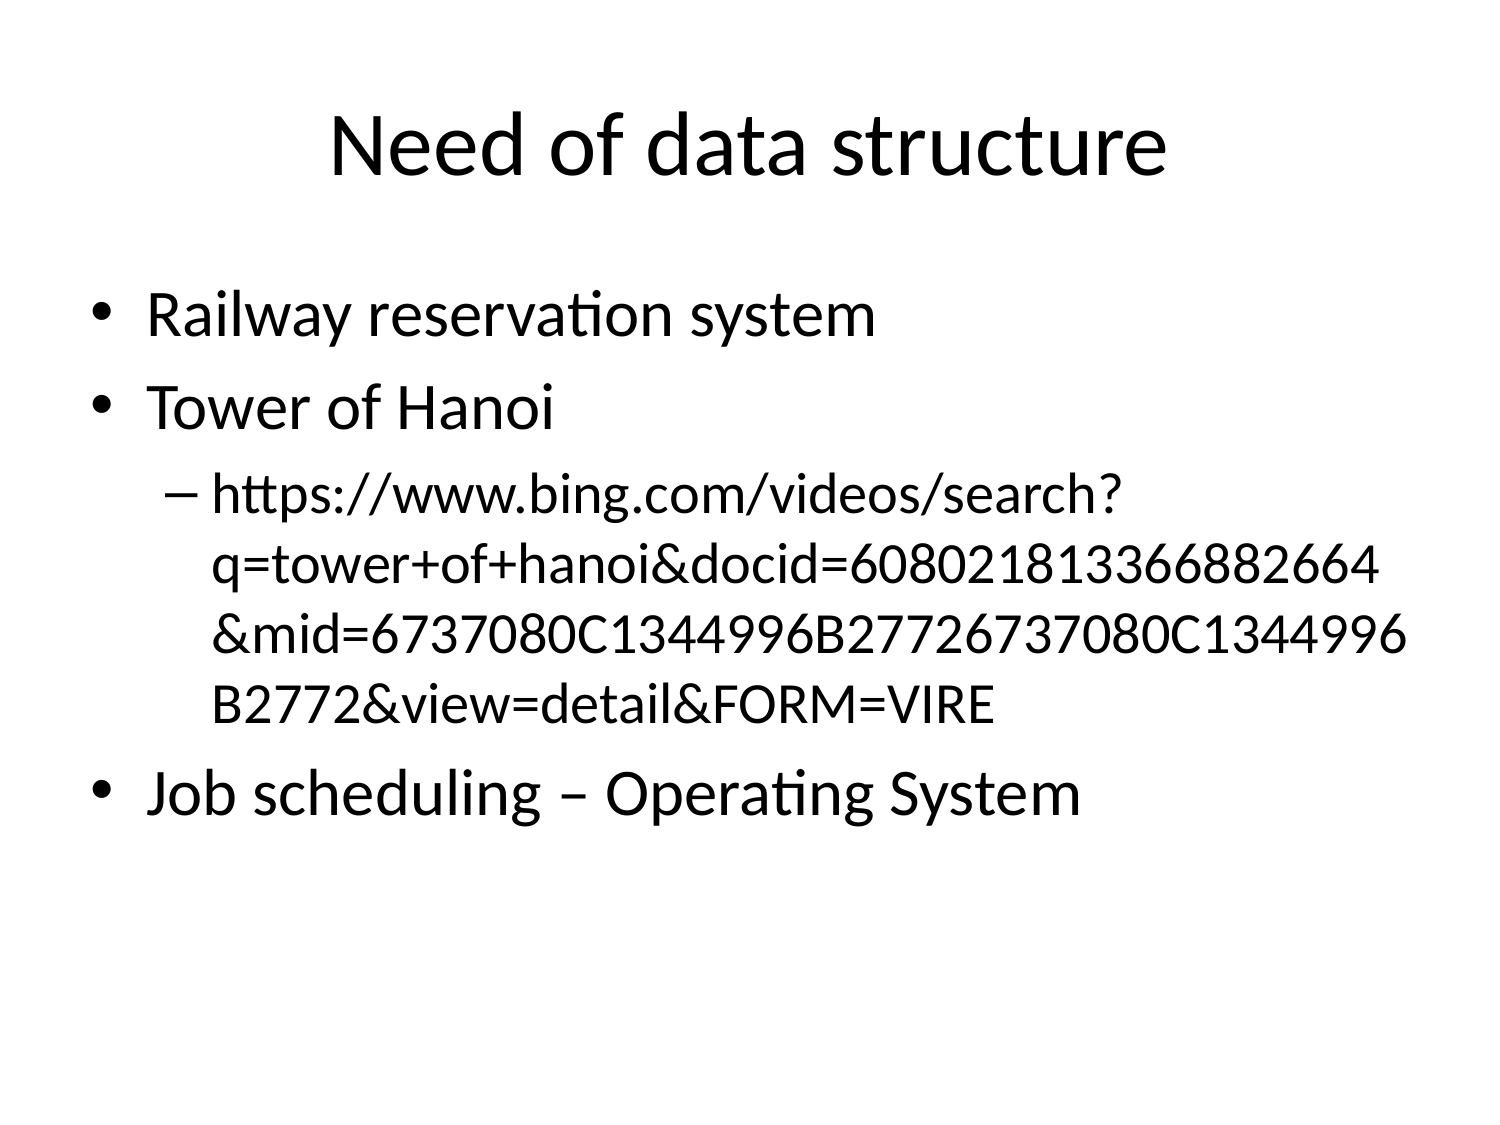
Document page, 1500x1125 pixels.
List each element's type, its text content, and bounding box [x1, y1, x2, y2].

title Need of data structure [75, 45, 1425, 233]
list Railway reservation system Tower of Hanoi https://www.bing.com/videos/search?q=tower+of+hanoi&docid=608021813366882664&mid=6737080C1344996B27726737080C1344996B2772&view=detail&FORM=VIRE Job scheduling – Operating System [75, 262, 1425, 1005]
